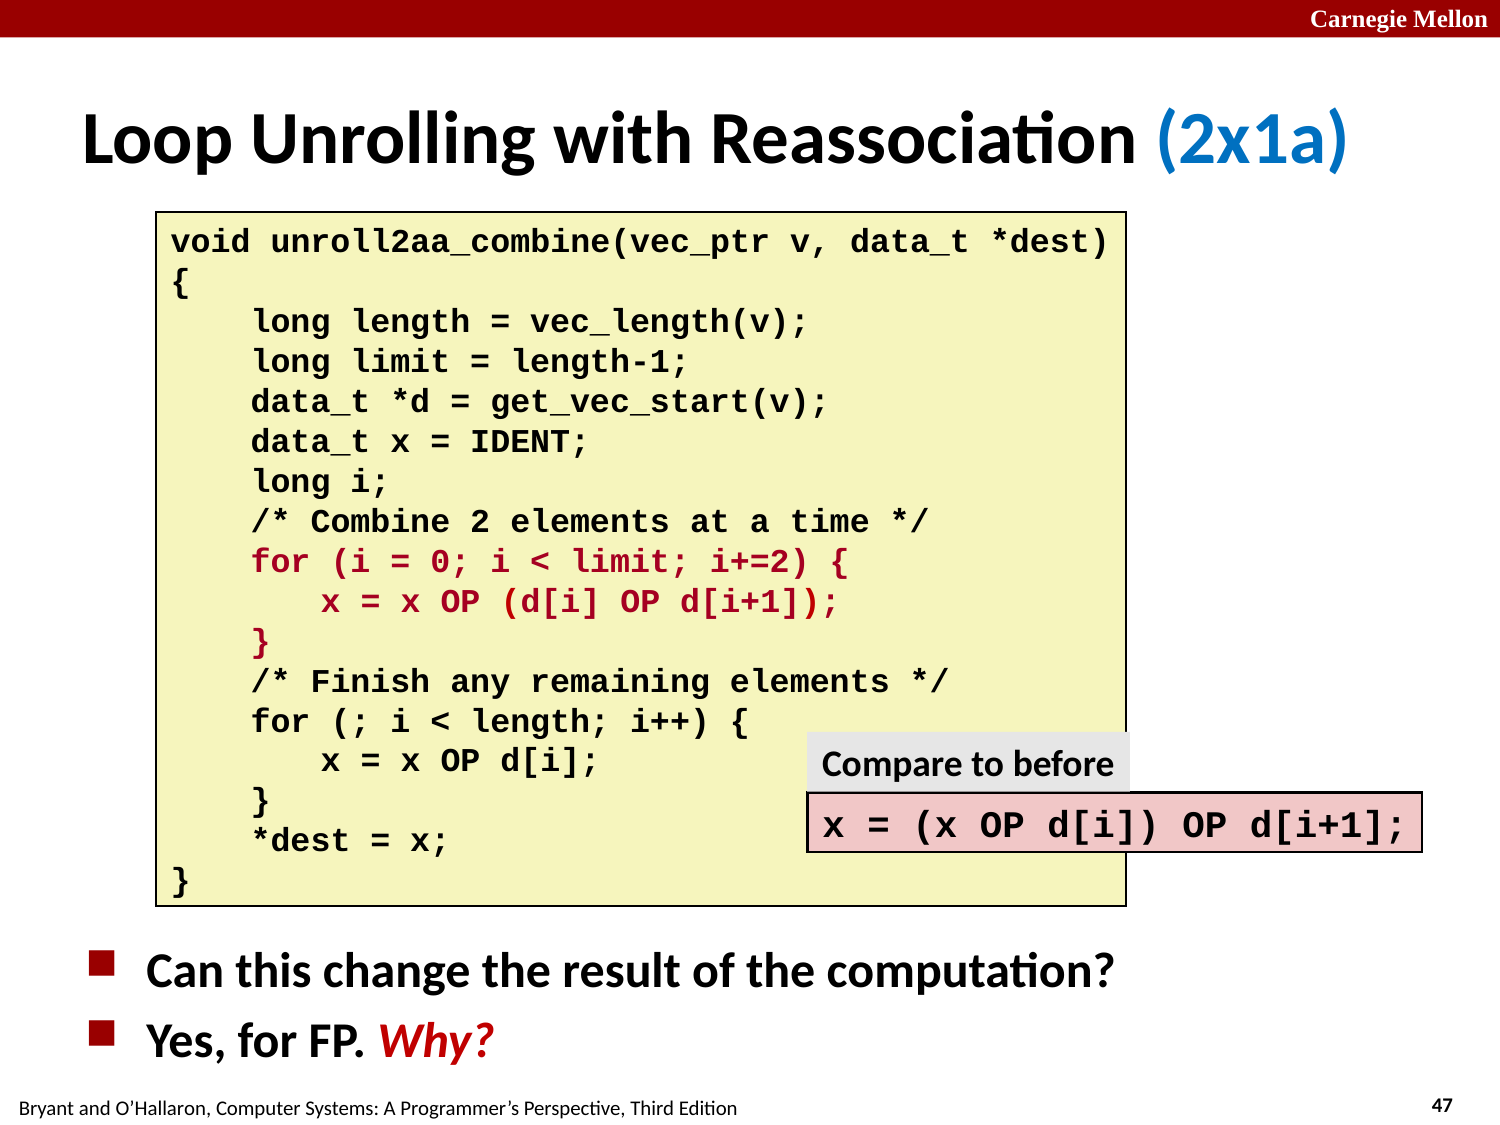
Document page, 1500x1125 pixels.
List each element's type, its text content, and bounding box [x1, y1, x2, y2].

list Can this change the result of the computation? Yes, for FP. Why? [74, 929, 1378, 1026]
title Loop Unrolling with Reassociation (2x1a) [66, 71, 1388, 197]
text_box Compare to before [807, 731, 1130, 792]
text_box void unroll2aa_combine(vec_ptr v, data_t *dest) { long length = vec_length(v); long limit = length-1; data_t *d = get_vec_start(v); data_t x = IDENT; long i; /* Combine 2 elements at a time */ for (i = 0; i < limit; i+=2) { x = x OP (d[i] OP d[i+1]); } /* Finish any remaining elements */ for (; i < length; i++) { x = x OP d[i]; } *dest = x; } [155, 212, 1126, 906]
text_box x = (x OP d[i]) OP d[i+1]; [807, 792, 1423, 852]
